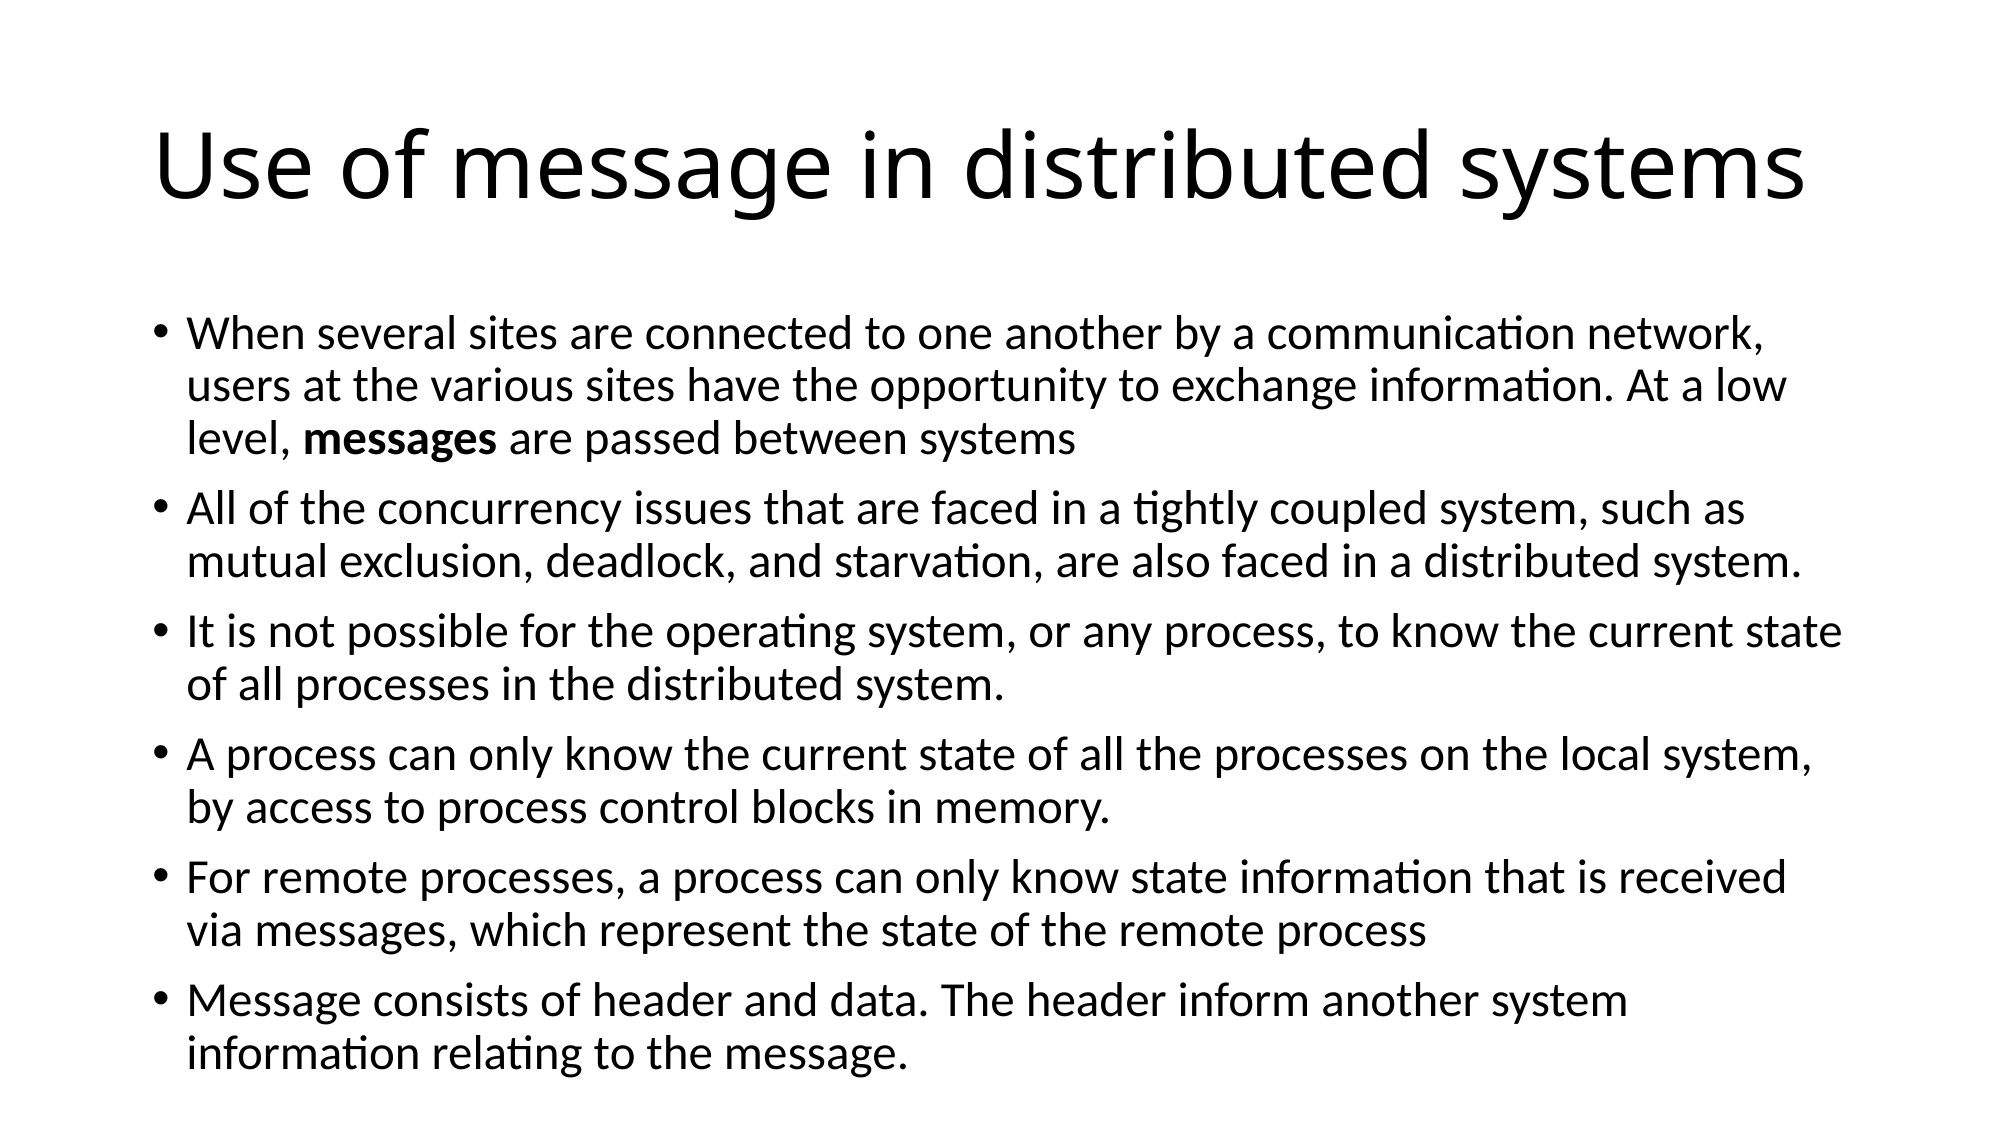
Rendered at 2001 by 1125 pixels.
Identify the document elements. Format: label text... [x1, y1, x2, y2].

list When several sites are connected to one another by a communication network, users at the various sites have the opportunity to exchange information. At a low level, messages are passed between systems All of the concurrency issues that are faced in a tightly coupled system, such as mutual exclusion, deadlock, and starvation, are also faced in a distributed system. It is not possible for the operating system, or any process, to know the current state of all processes in the distributed system. A process can only know the current state of all the processes on the local system, by access to process control blocks in memory. For remote processes, a process can only know state information that is received via messages, which represent the state of the remote process Message consists of header and data. The header inform another system information relating to the message. [137, 299, 1863, 1095]
title Use of message in distributed systems [137, 59, 1863, 278]
